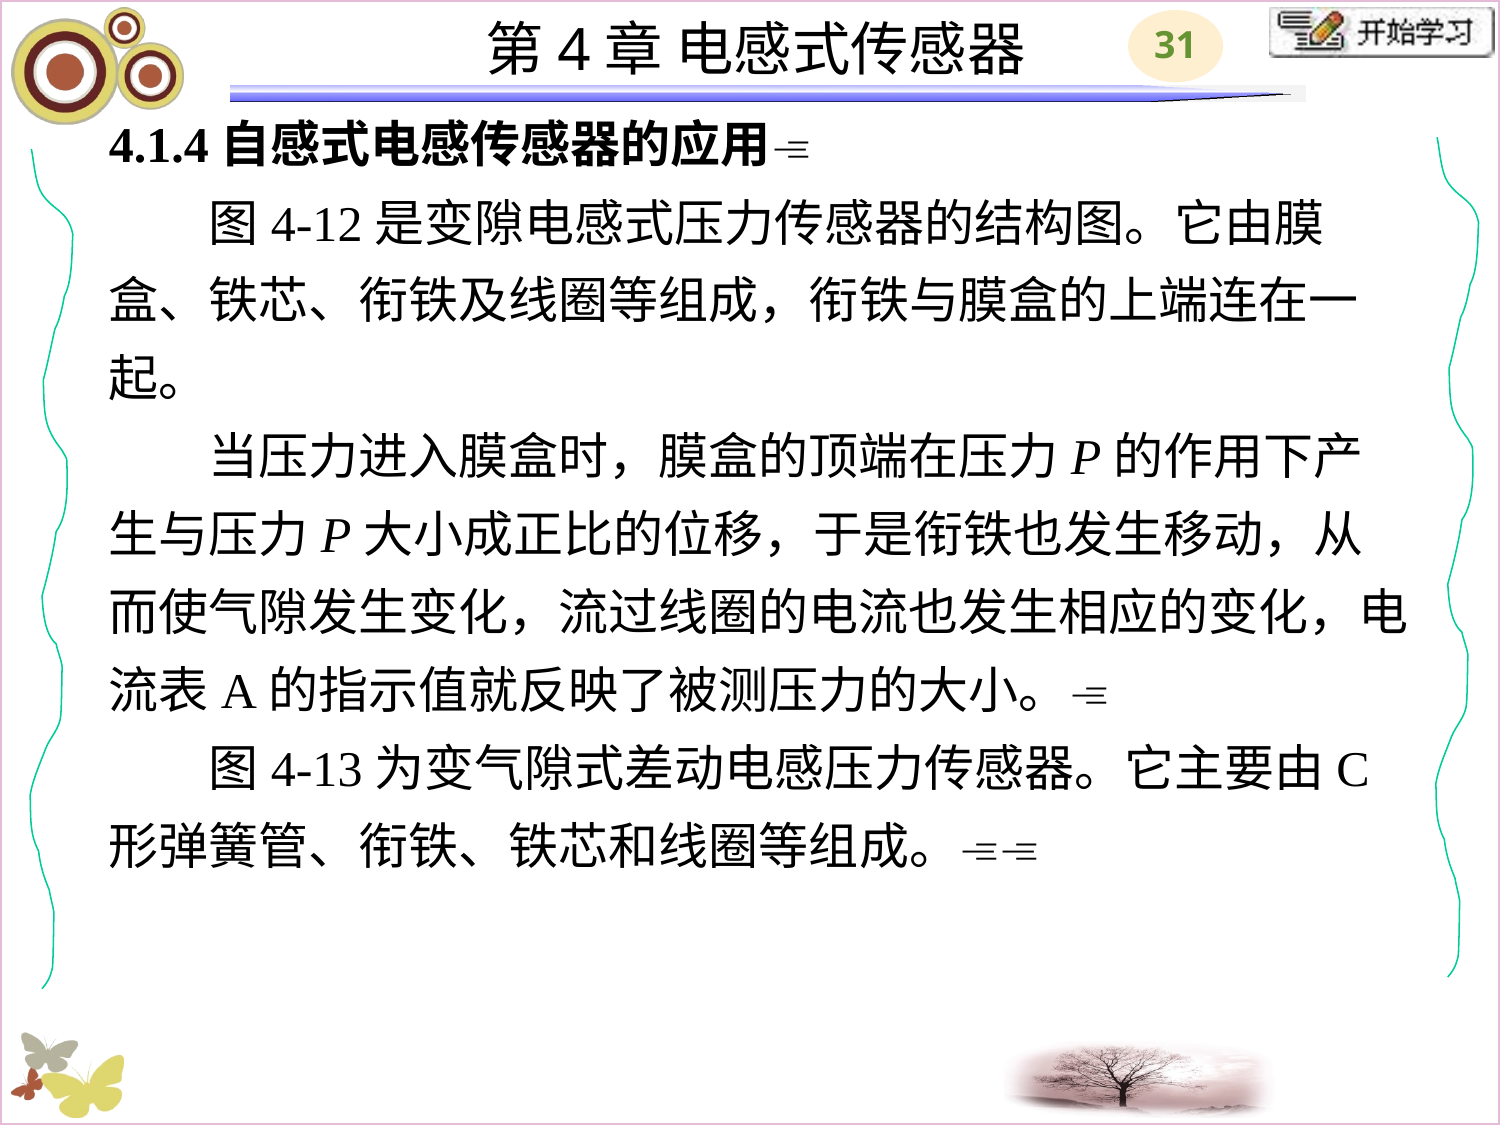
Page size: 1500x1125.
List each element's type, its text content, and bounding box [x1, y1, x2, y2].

title 4.1.4自感式电感传感器的应用 图4-12是变隙电感式压力传感器的结构图。它由膜盒、铁芯、衔铁及线圈等组成，衔铁与膜盒的上端连在一起。 当压力进入膜盒时，膜盒的顶端在压力P的作用下产生与压力P大小成正比的位移，于是衔铁也发生移动，从而使气隙发生变化，流过线圈的电流也发生相应的变化，电流表A的指示值就反映了被测压力的大小。 图4-13为变气隙式差动电感压力传感器。它主要由C形弹簧管、衔铁、铁芯和线圈等组成。 [93, 87, 1426, 1013]
picture [1269, 7, 1495, 58]
picture [11, 7, 184, 125]
picture [986, 1039, 1290, 1118]
picture [11, 1032, 124, 1118]
